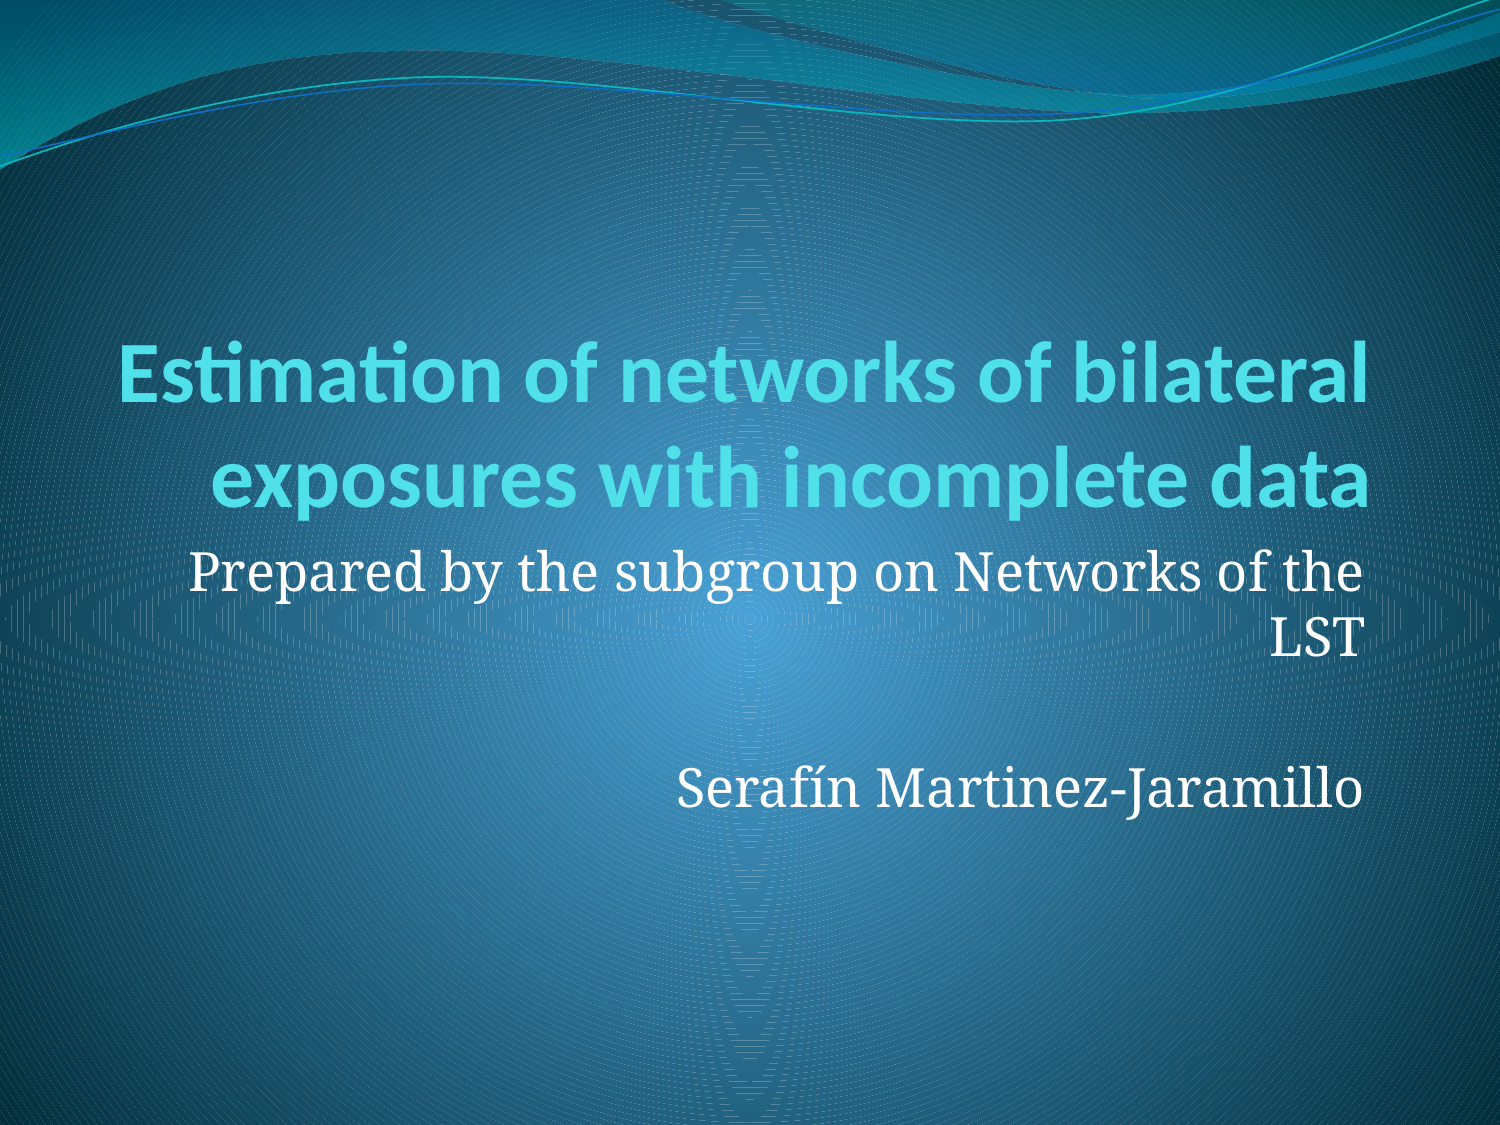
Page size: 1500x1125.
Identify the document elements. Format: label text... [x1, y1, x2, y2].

subtitle Prepared by the subgroup on Networks of the LST Serafín Martinez-Jaramillo [87, 529, 1376, 818]
title Estimation of networks of bilateral exposures with incomplete data [87, 224, 1376, 525]
